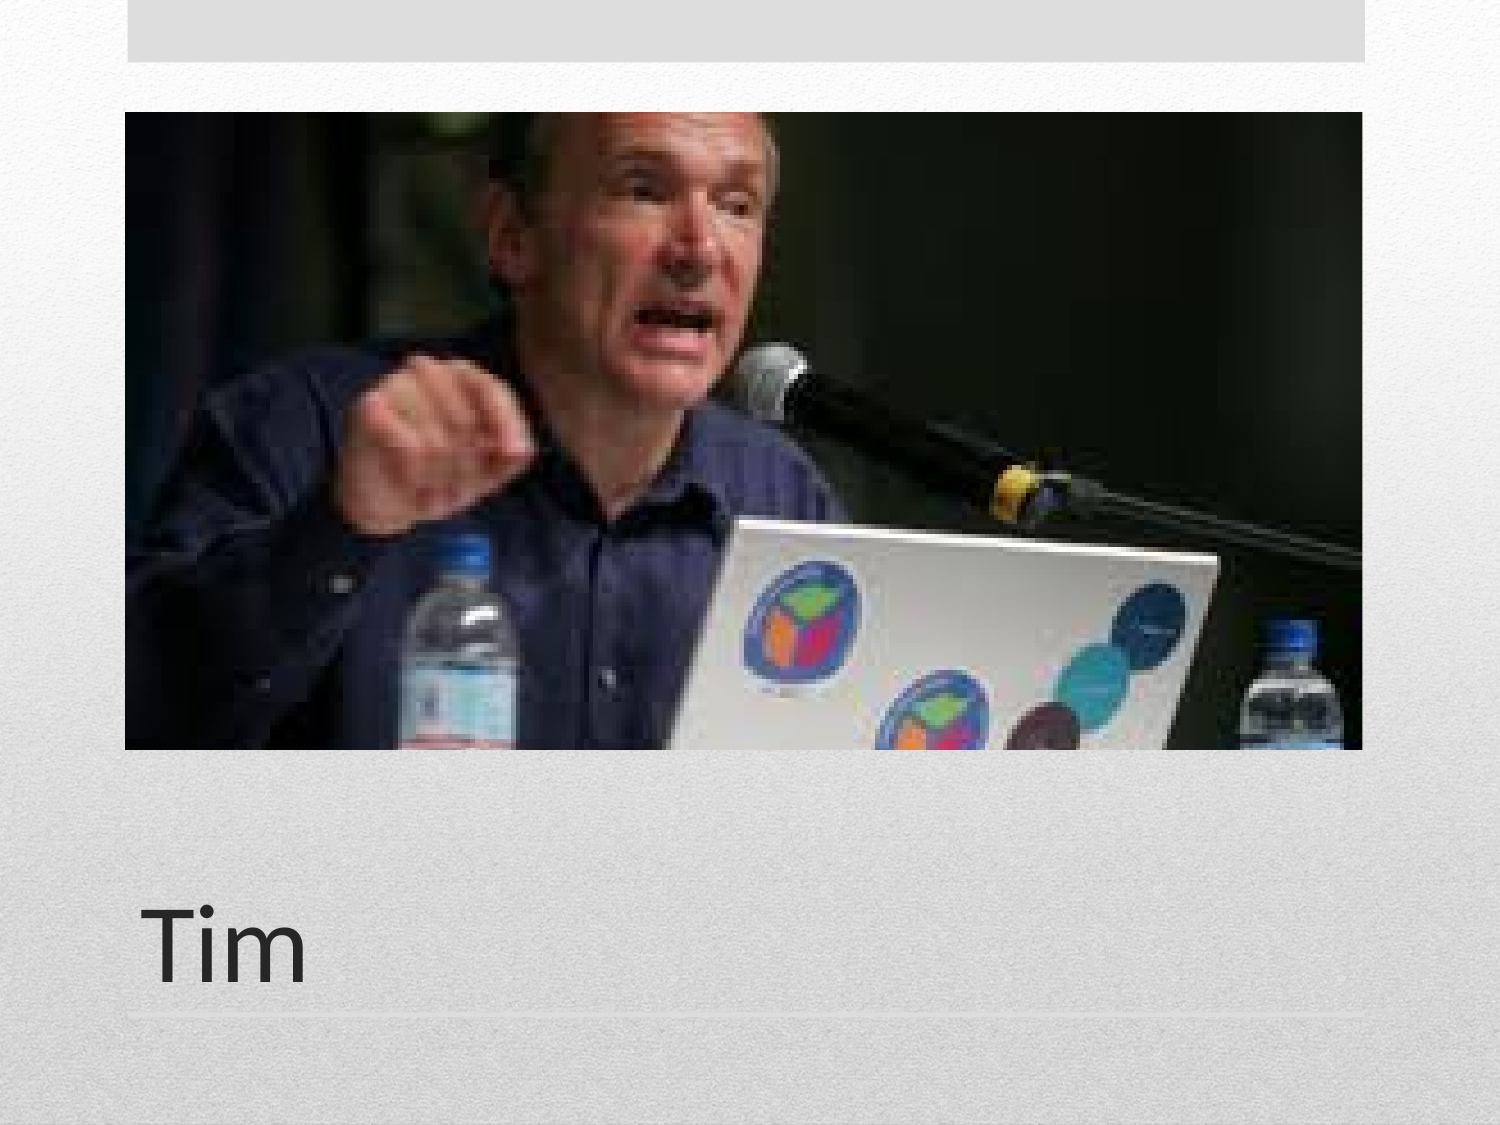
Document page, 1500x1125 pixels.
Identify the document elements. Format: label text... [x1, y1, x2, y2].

title Tim [125, 760, 1238, 1013]
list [124, 111, 1364, 751]
